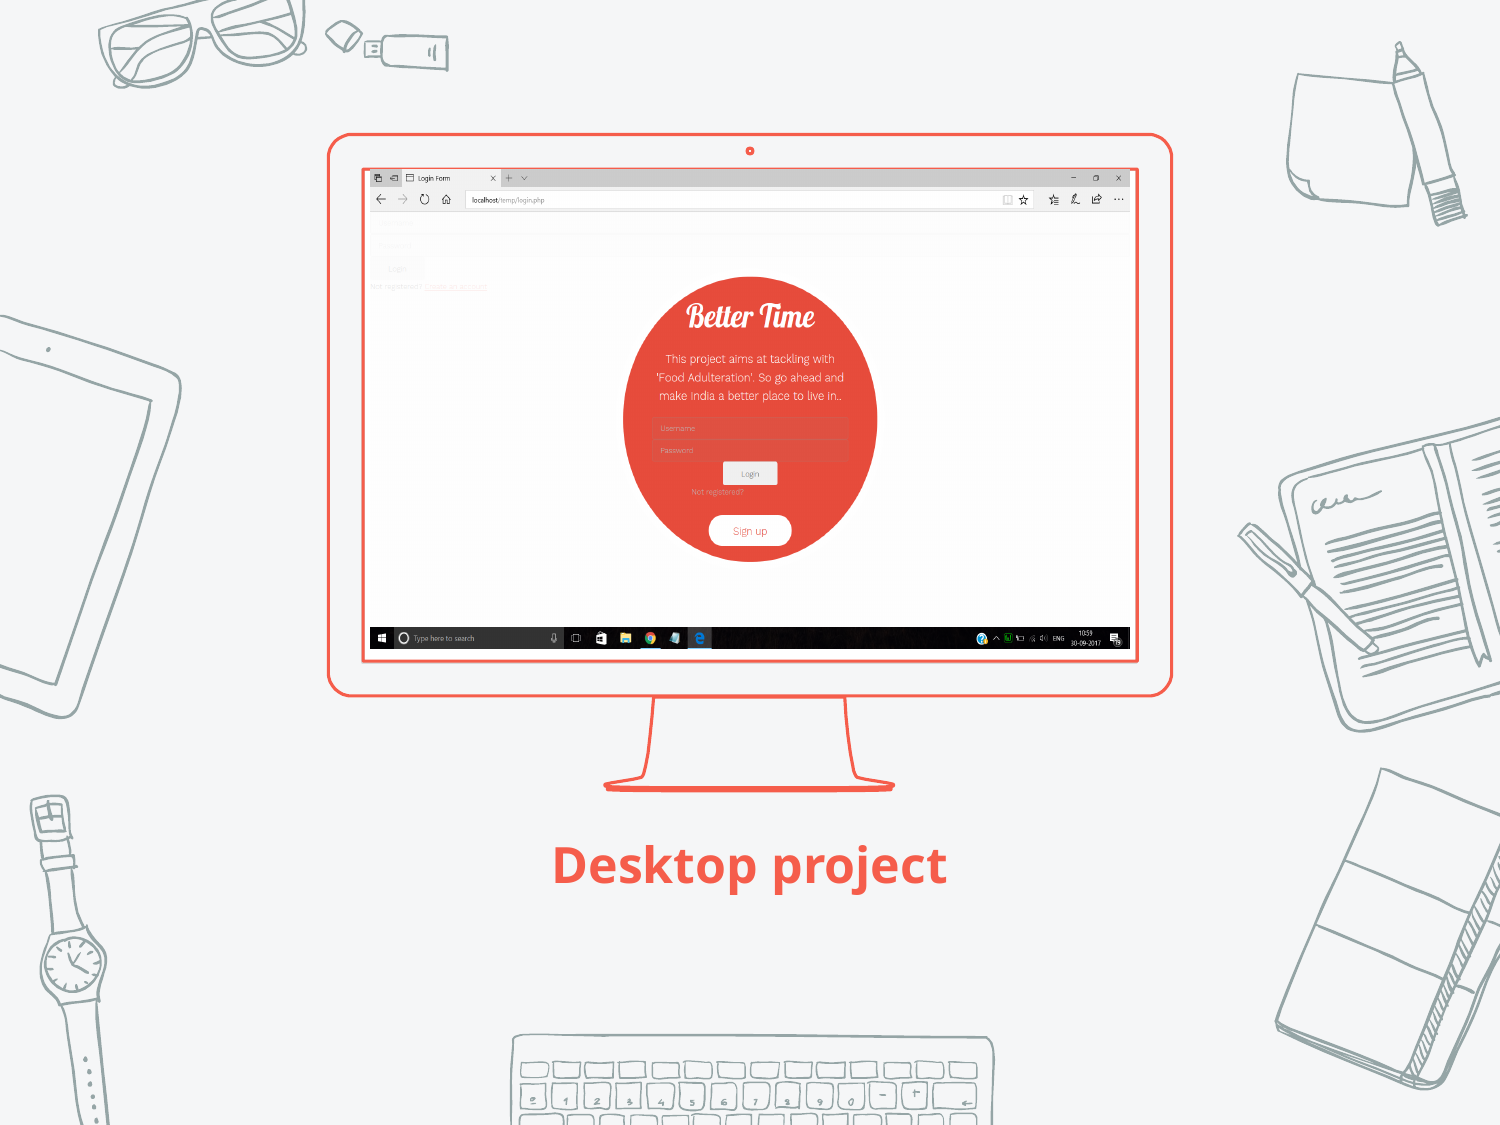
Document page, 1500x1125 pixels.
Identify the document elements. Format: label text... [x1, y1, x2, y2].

text_box [604, 697, 894, 791]
text_box Place your screenshot here [364, 170, 1137, 661]
list Desktop project [352, 818, 1148, 1028]
text_box [328, 134, 1172, 696]
picture [369, 169, 1130, 649]
